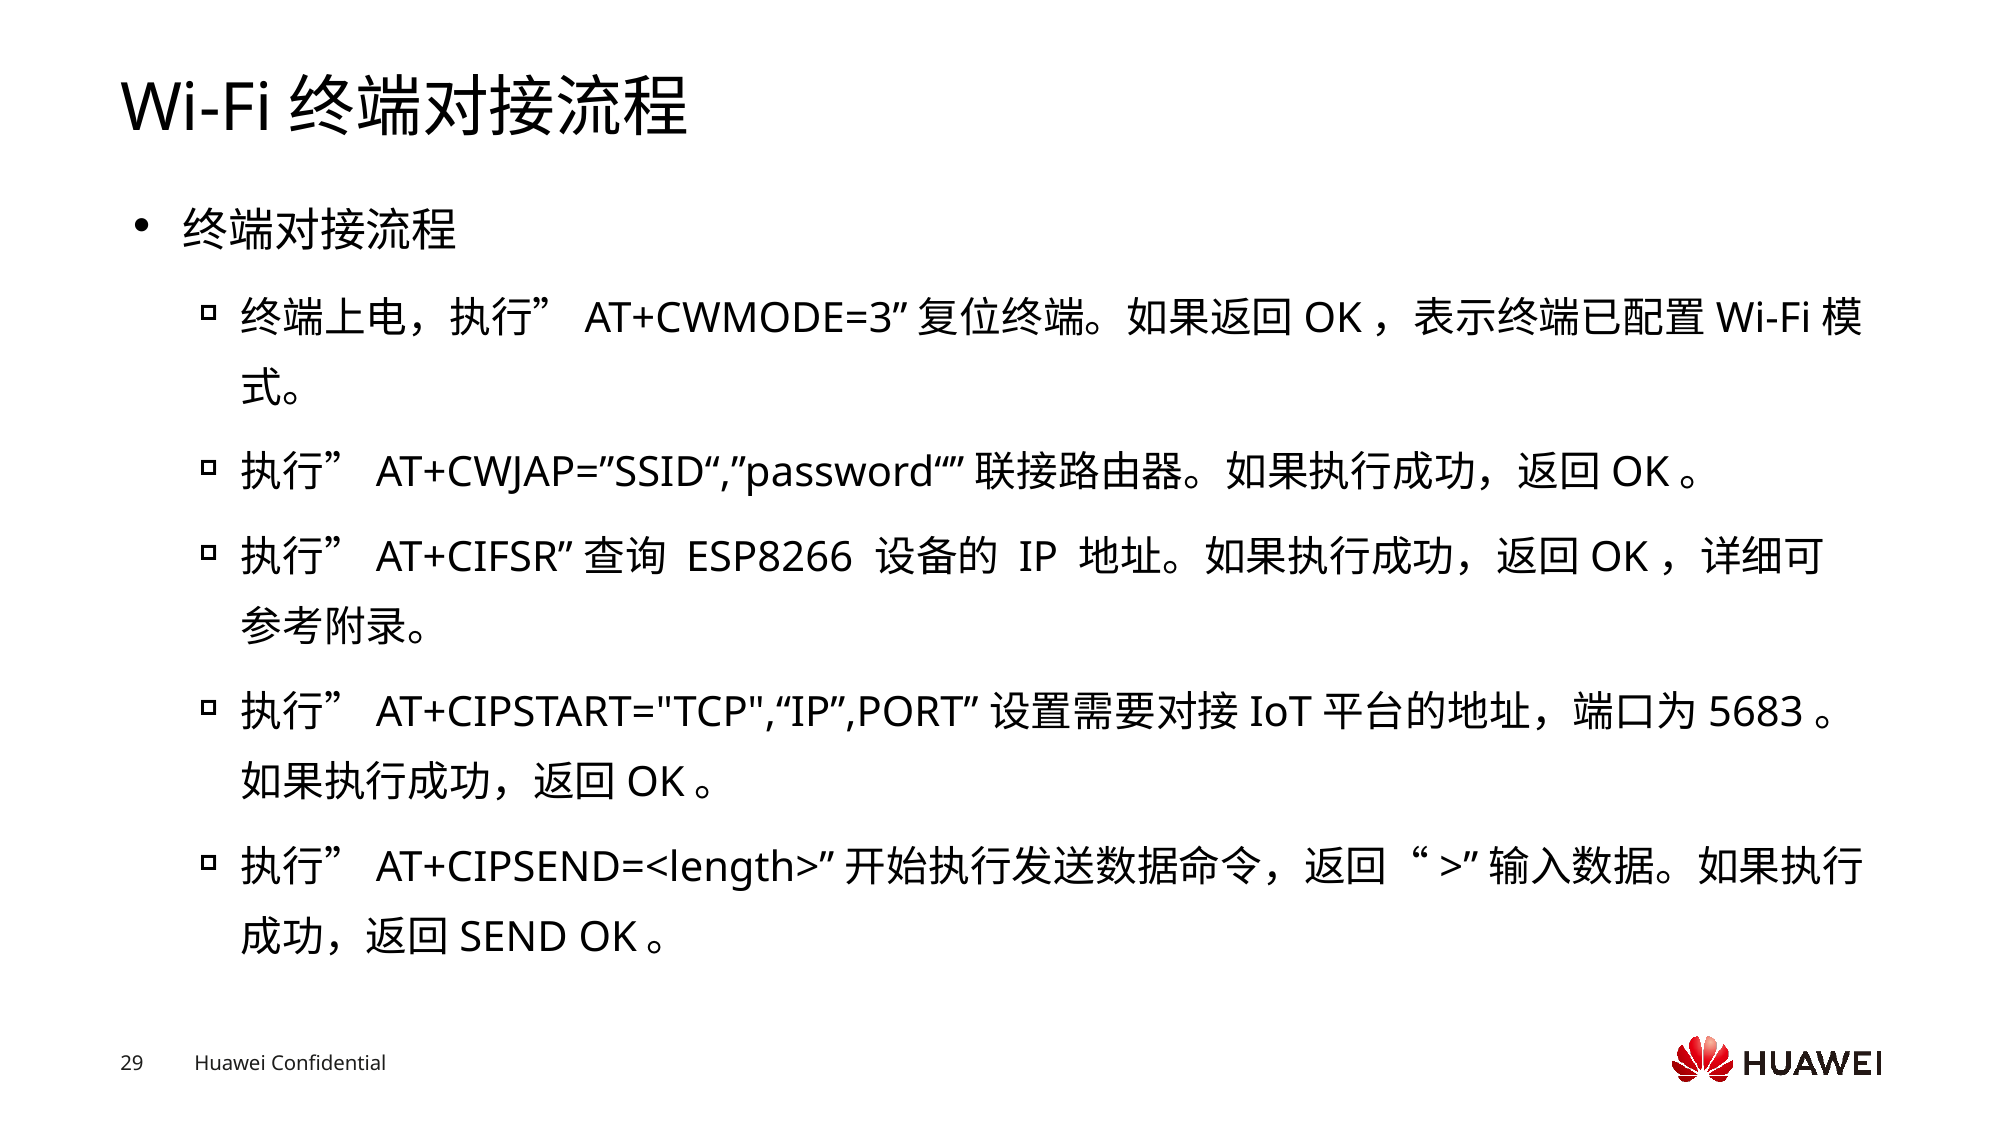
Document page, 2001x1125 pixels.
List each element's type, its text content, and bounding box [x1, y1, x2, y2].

picture [1672, 1036, 1881, 1082]
list 终端对接流程 终端上电，执行”AT+CWMODE=3”复位终端。如果返回OK，表示终端已配置Wi-Fi模式。 执行”AT+CWJAP=”SSID“,”password“”联接路由器。如果执行成功，返回OK。 执行”AT+CIFSR”查询 ESP8266 设备的 IP 地址。如果执行成功，返回OK，详细可参考附录。 执行”AT+CIPSTART="TCP",“IP”,PORT”设置需要对接IoT平台的地址，端口为5683。如果执行成功，返回OK。 执行”AT+CIPSEND=<length>”开始执行发送数据命令，返回“>”输入数据。如果执行成功，返回SEND OK。 [119, 171, 1881, 973]
title Wi-Fi终端对接流程 [120, 73, 1880, 154]
